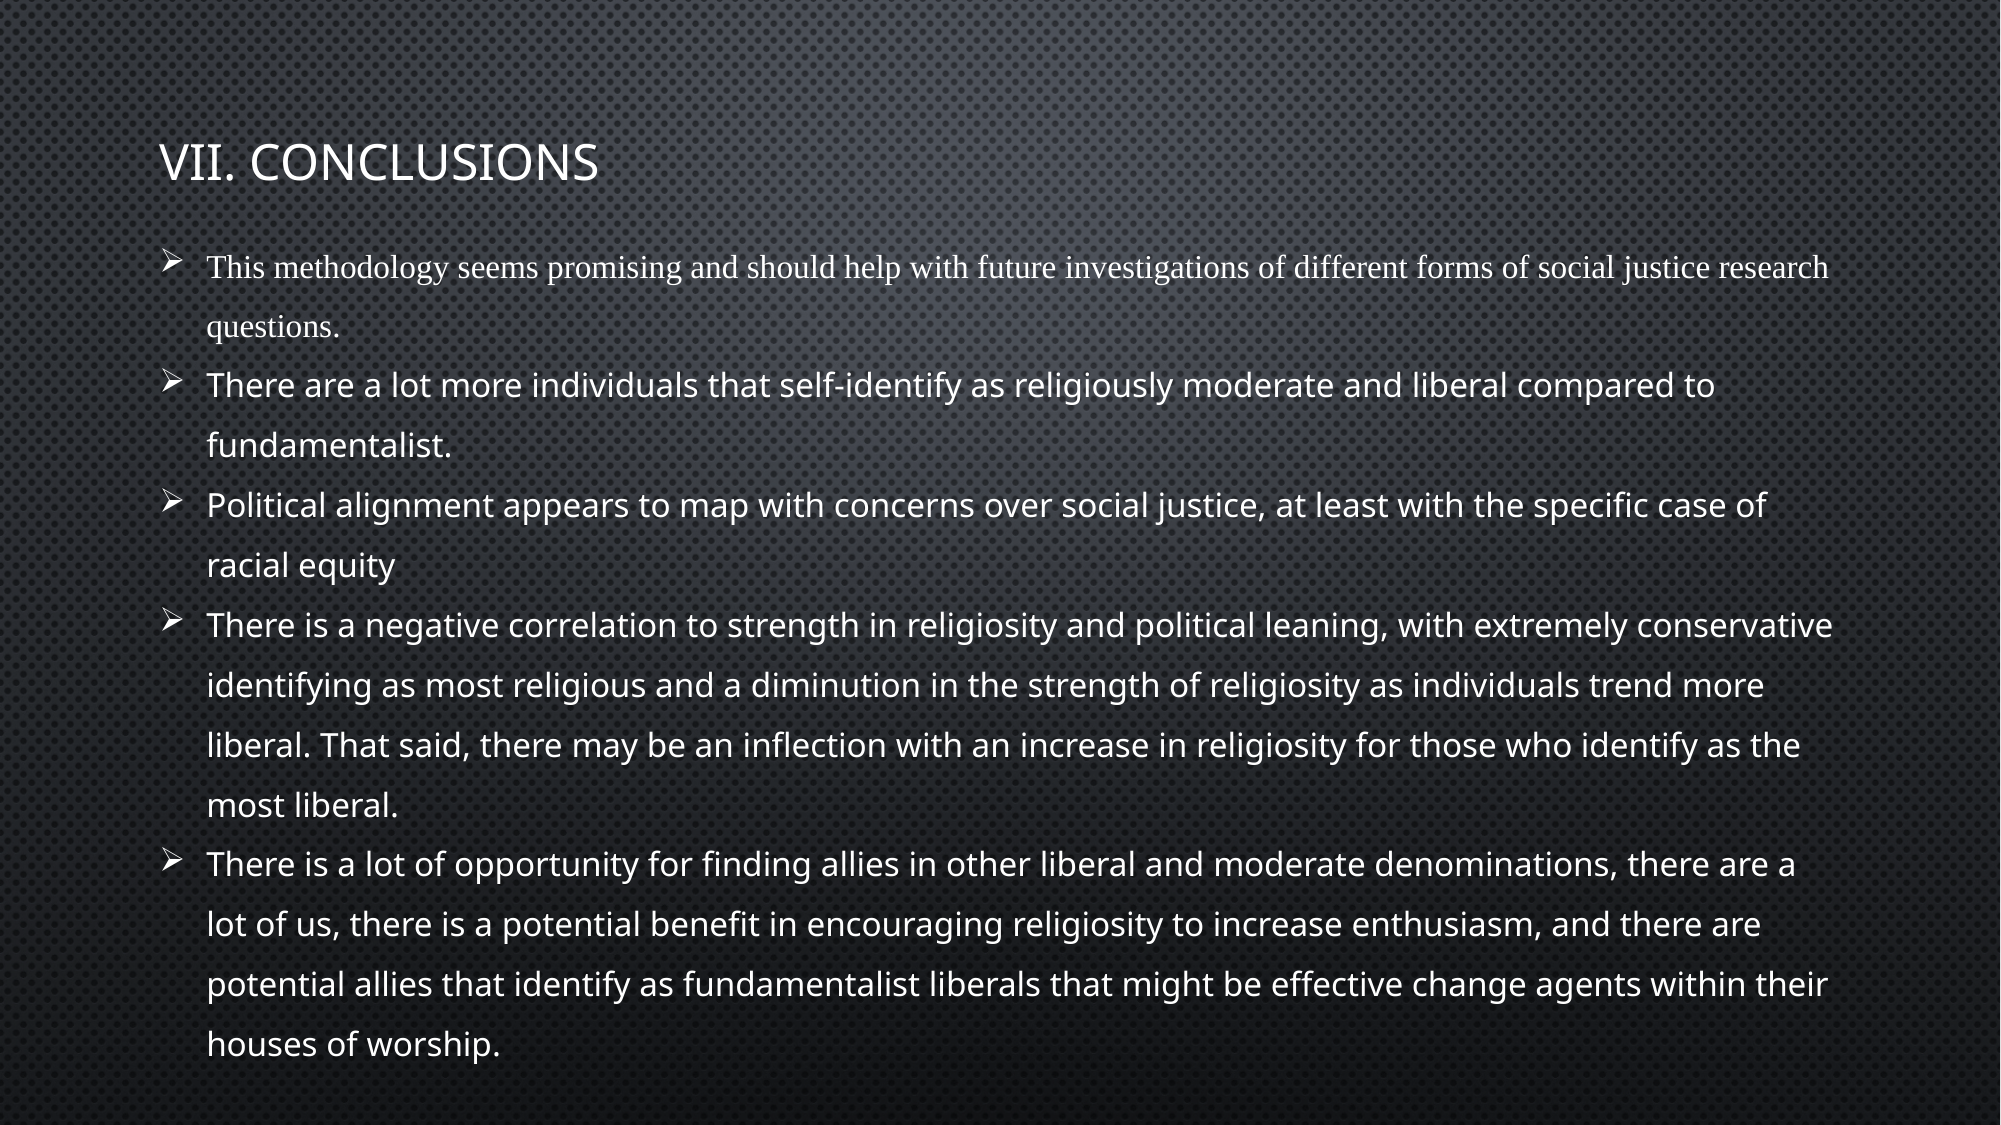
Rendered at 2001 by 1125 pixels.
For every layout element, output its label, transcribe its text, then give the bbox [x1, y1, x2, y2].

text_box VII. Conclusions [144, 99, 1856, 217]
text_box This methodology seems promising and should help with future investigations of different forms of social justice research questions. There are a lot more individuals that self-identify as religiously moderate and liberal compared to fundamentalist. Political alignment appears to map with concerns over social justice, at least with the specific case of racial equity There is a negative correlation to strength in religiosity and political leaning, with extremely conservative identifying as most religious and a diminution in the strength of religiosity as individuals trend more liberal. That said, there may be an inflection with an increase in religiosity for those who identify as the most liberal. There is a lot of opportunity for finding allies in other liberal and moderate denominations, there are a lot of us, there is a potential benefit in encouraging religiosity to increase enthusiasm, and there are potential allies that identify as fundamentalist liberals that might be effective change agents within their houses of worship. [144, 217, 1856, 1071]
